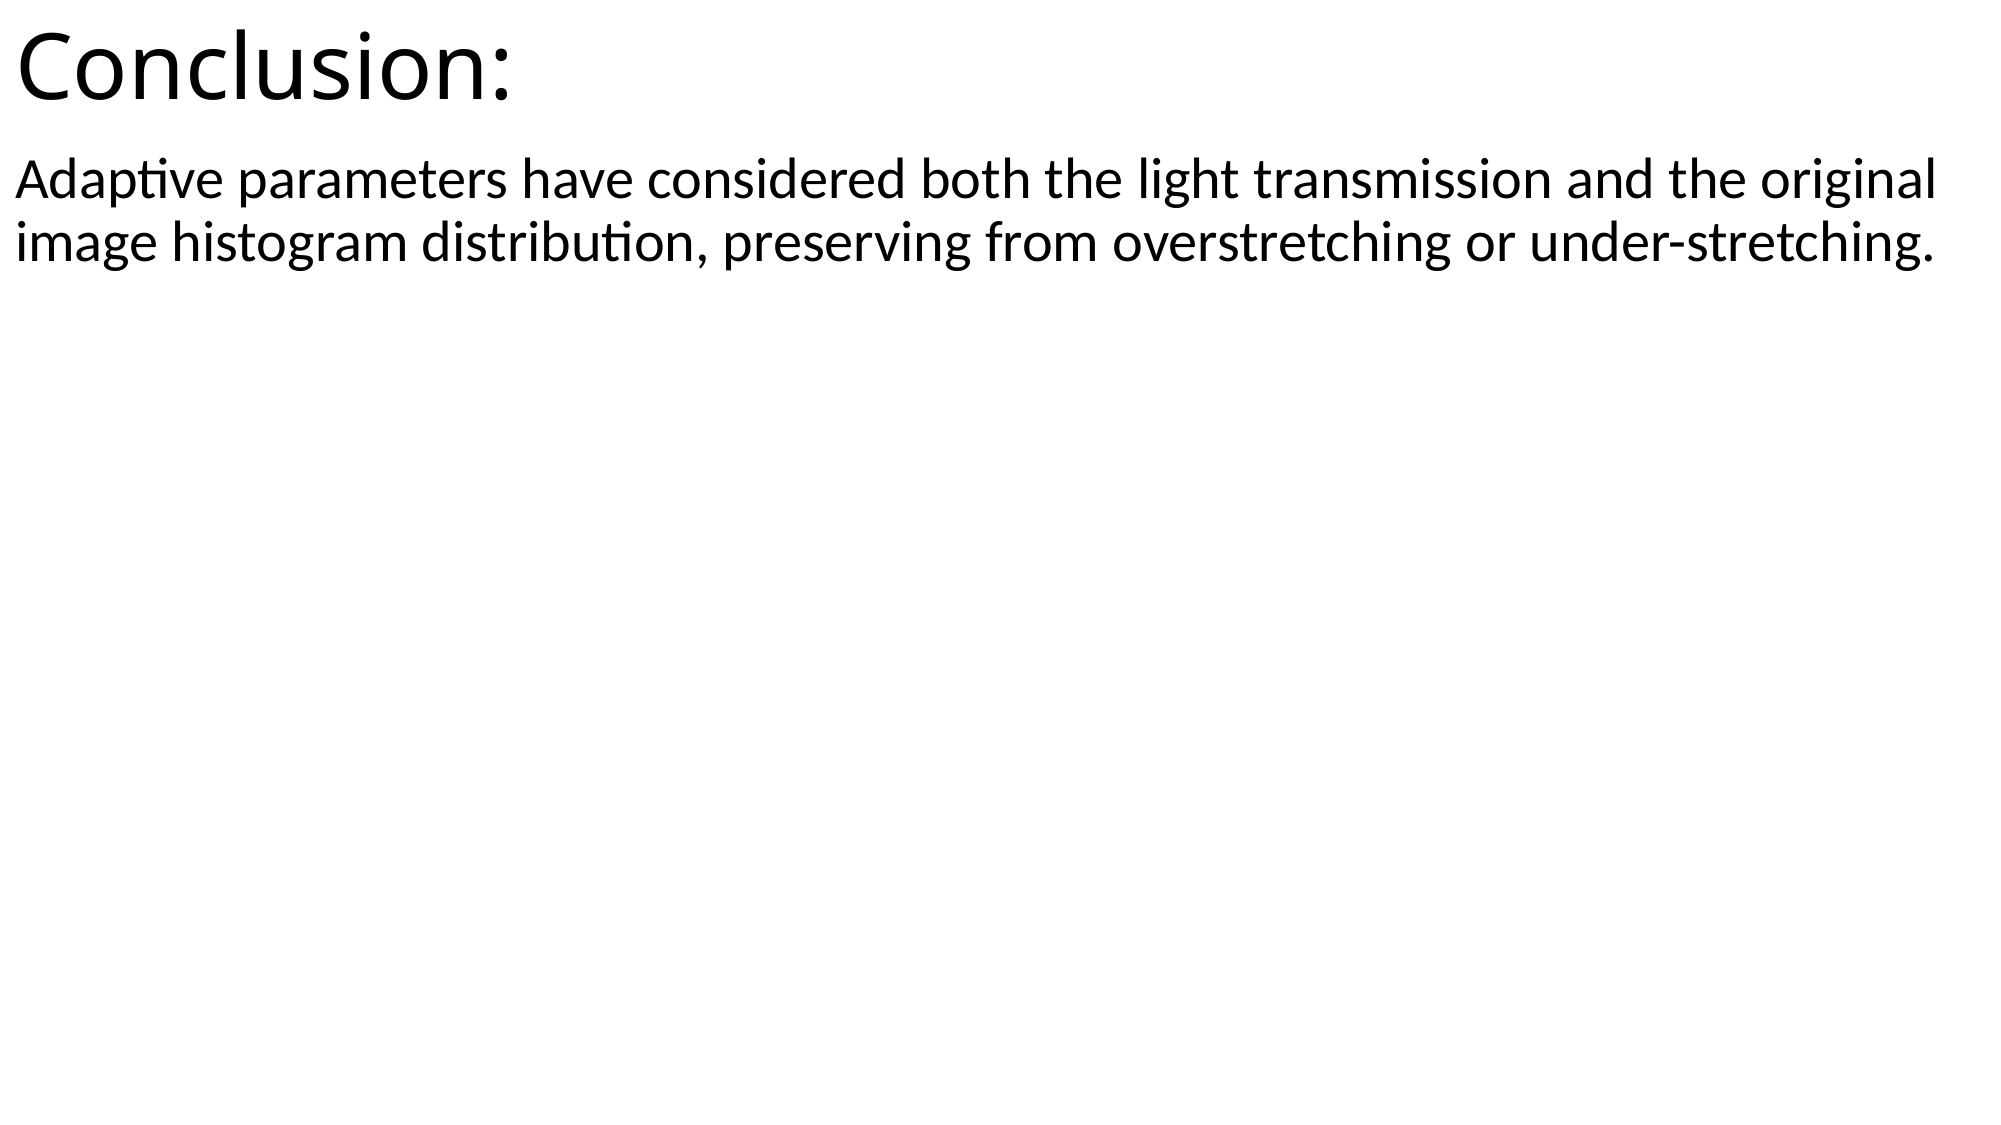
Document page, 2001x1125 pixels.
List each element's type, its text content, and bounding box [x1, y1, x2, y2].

list Adaptive parameters have considered both the light transmission and the original image histogram distribution, preserving from overstretching or under-stretching. [0, 140, 2000, 1125]
title Conclusion: [0, 0, 2000, 140]
